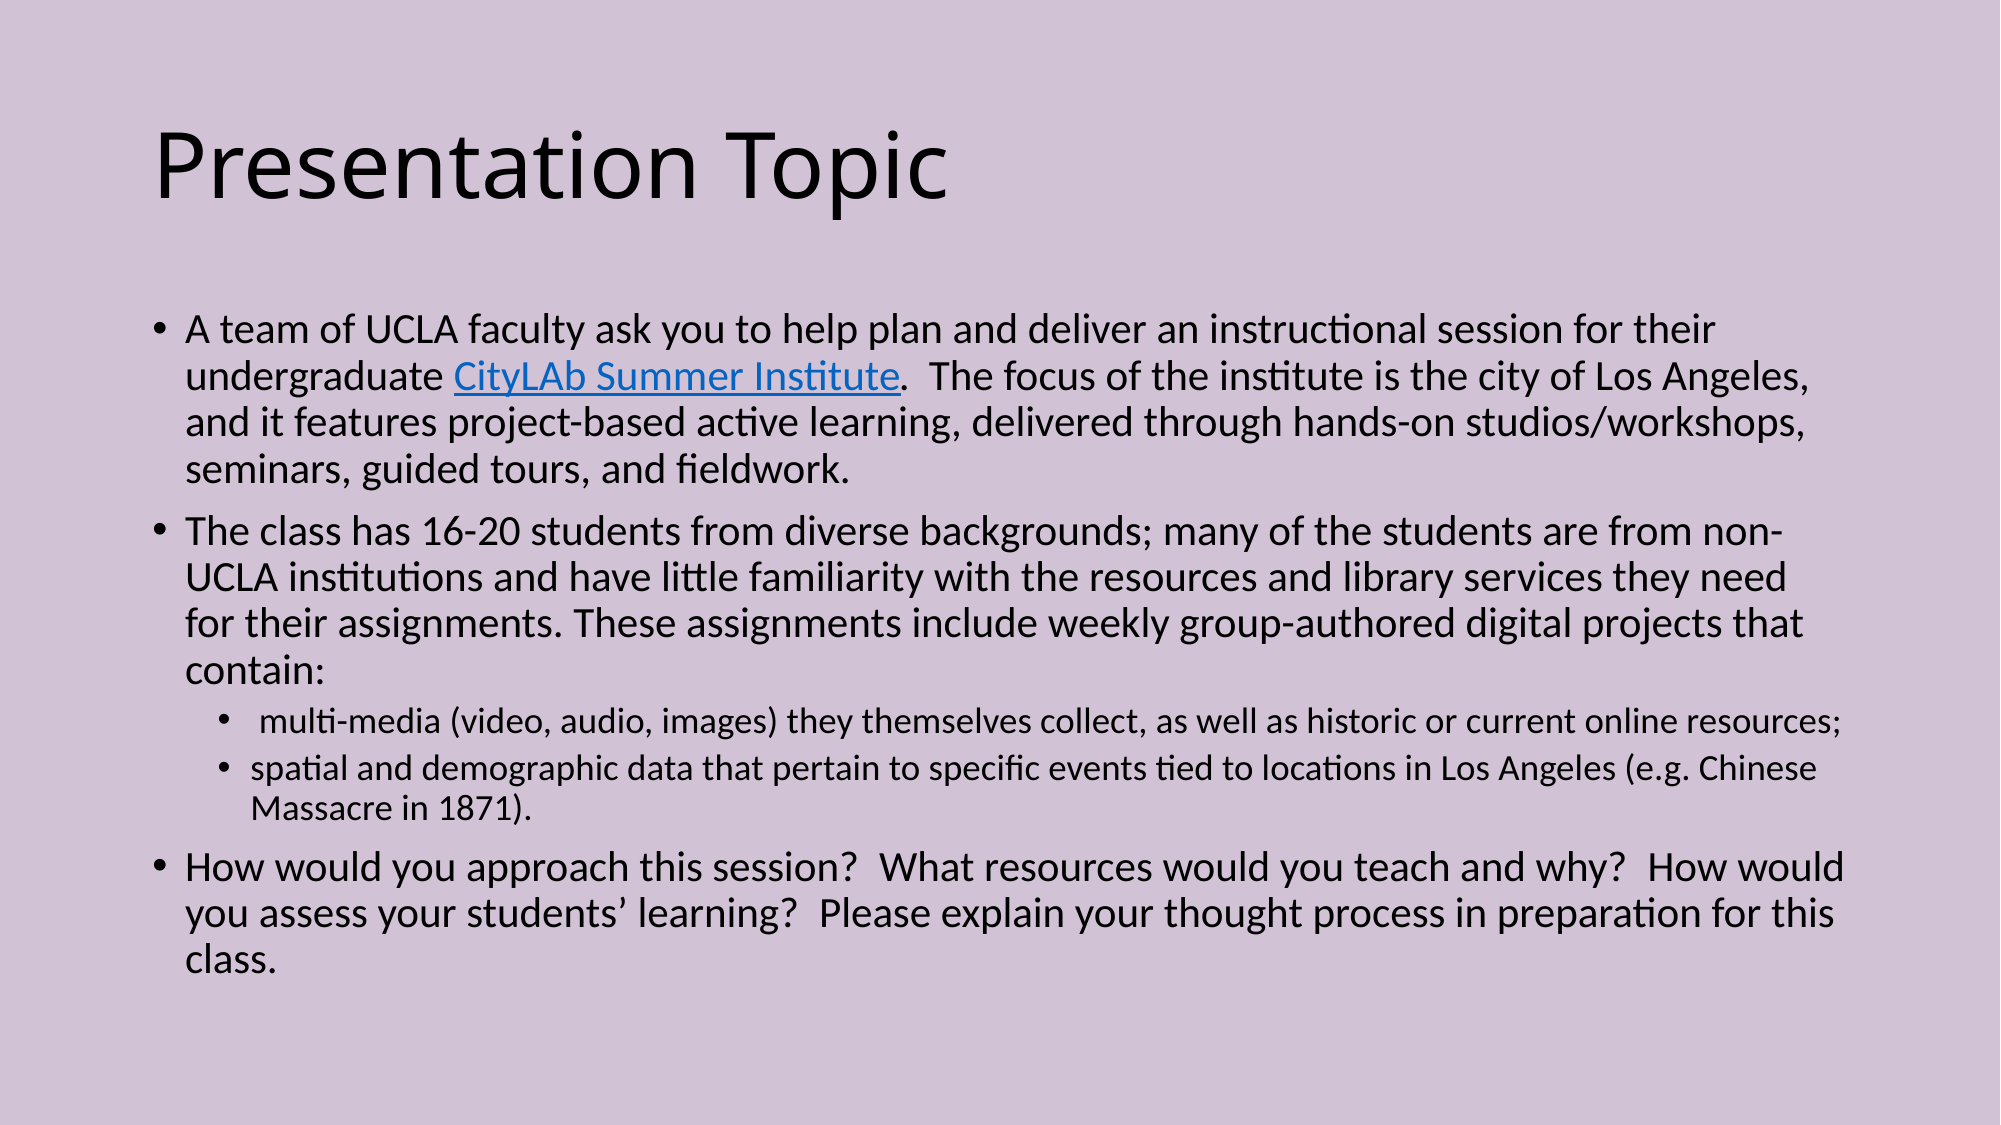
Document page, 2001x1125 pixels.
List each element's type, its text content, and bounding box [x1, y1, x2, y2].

title Presentation Topic [137, 59, 1863, 278]
list A team of UCLA faculty ask you to help plan and deliver an instructional session for their undergraduate CityLAb Summer Institute. The focus of the institute is the city of Los Angeles, and it features project-based active learning, delivered through hands-on studios/workshops, seminars, guided tours, and fieldwork. The class has 16-20 students from diverse backgrounds; many of the students are from non-UCLA institutions and have little familiarity with the resources and library services they need for their assignments. These assignments include weekly group-authored digital projects that contain: multi-media (video, audio, images) they themselves collect, as well as historic or current online resources; spatial and demographic data that pertain to specific events tied to locations in Los Angeles (e.g. Chinese Massacre in 1871). How would you approach this session? What resources would you teach and why? How would you assess your students’ learning? Please explain your thought process in preparation for this class. [137, 299, 1863, 1014]
